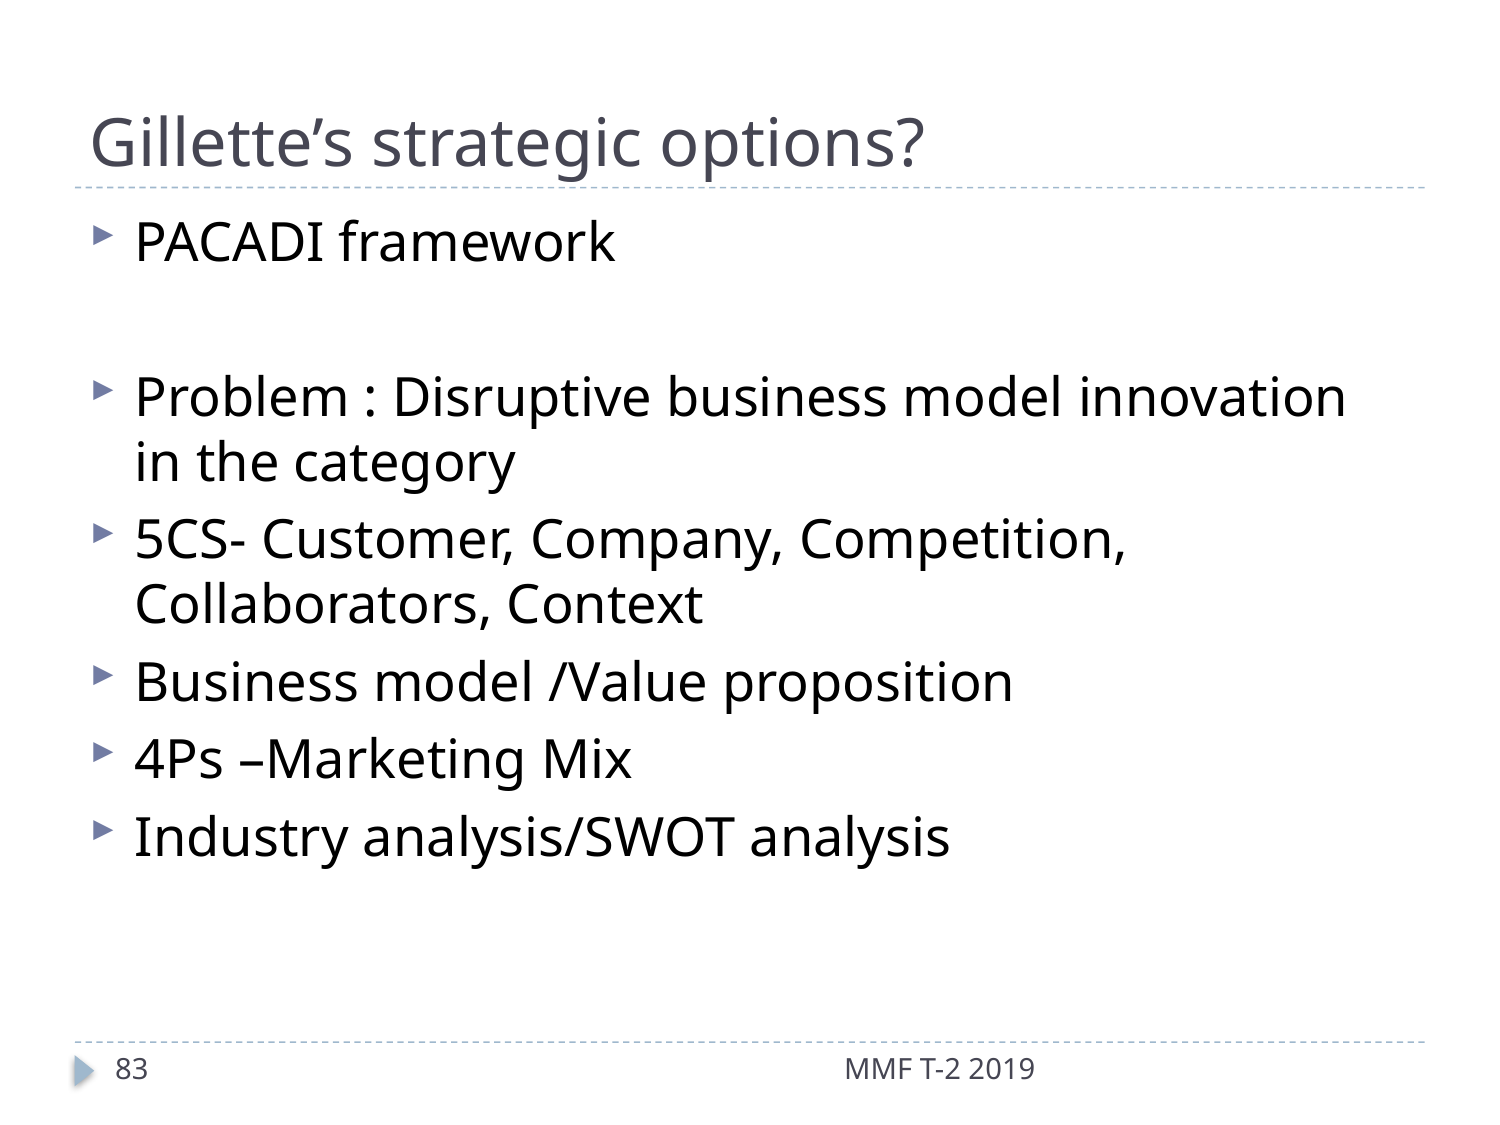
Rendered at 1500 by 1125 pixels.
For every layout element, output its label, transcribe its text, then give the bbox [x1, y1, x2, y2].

title Gillette’s strategic options? [75, 24, 1425, 188]
slide_number 83 [100, 1042, 426, 1103]
footer MMF T-2 2019 [475, 1042, 1051, 1103]
list PACADI framework Problem : Disruptive business model innovation in the category 5CS- Customer, Company, Competition, Collaborators, Context Business model /Value proposition 4Ps –Marketing Mix Industry analysis/SWOT analysis [75, 200, 1425, 1010]
